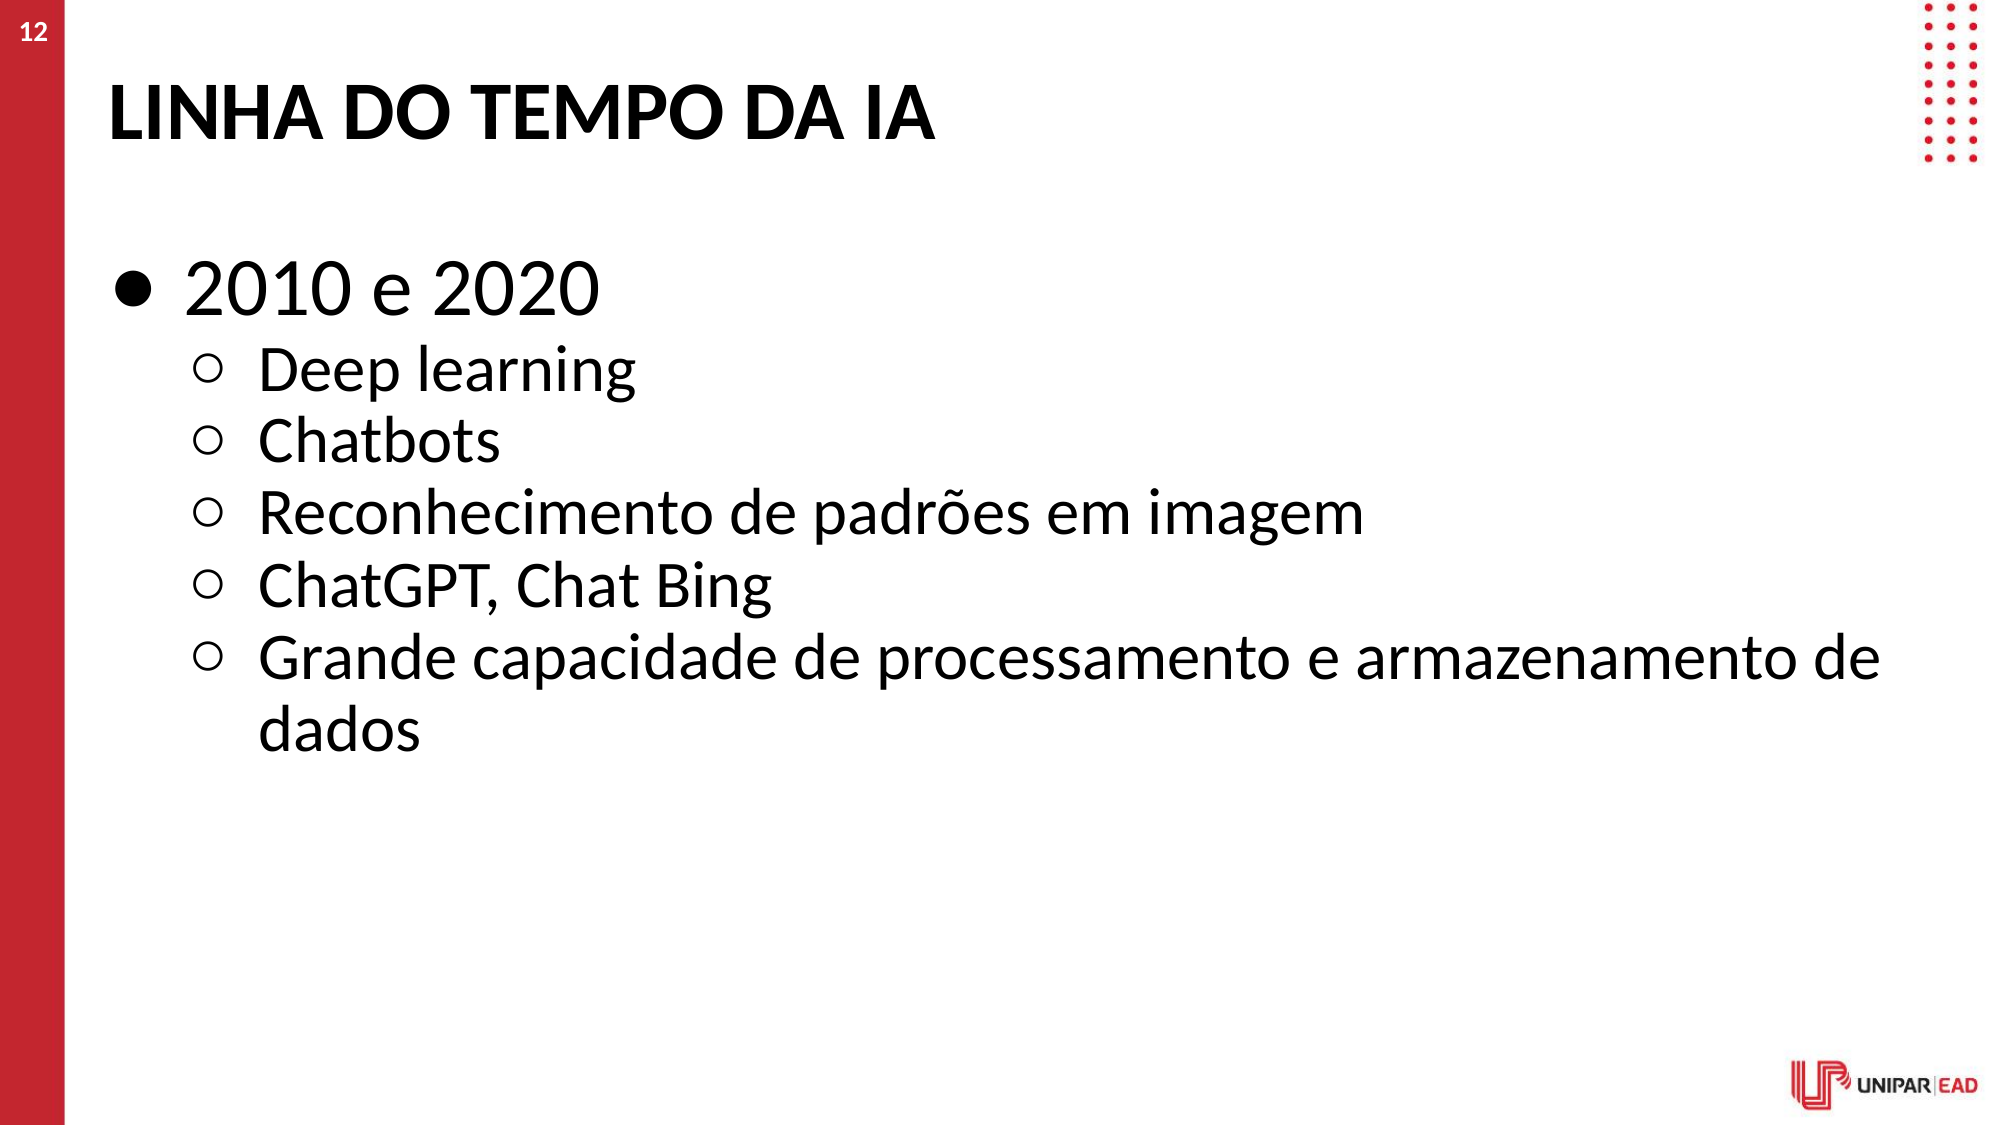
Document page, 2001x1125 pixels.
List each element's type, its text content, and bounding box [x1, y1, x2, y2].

slide_number ‹#› [0, 0, 73, 60]
title LINHA DO TEMPO DA IA [93, 59, 1917, 189]
list 2010 e 2020 Deep learning Chatbots Reconhecimento de padrões em imagem ChatGPT, Chat Bing Grande capacidade de processamento e armazenamento de dados [93, 235, 1967, 1044]
picture [0, 0, 2001, 1125]
